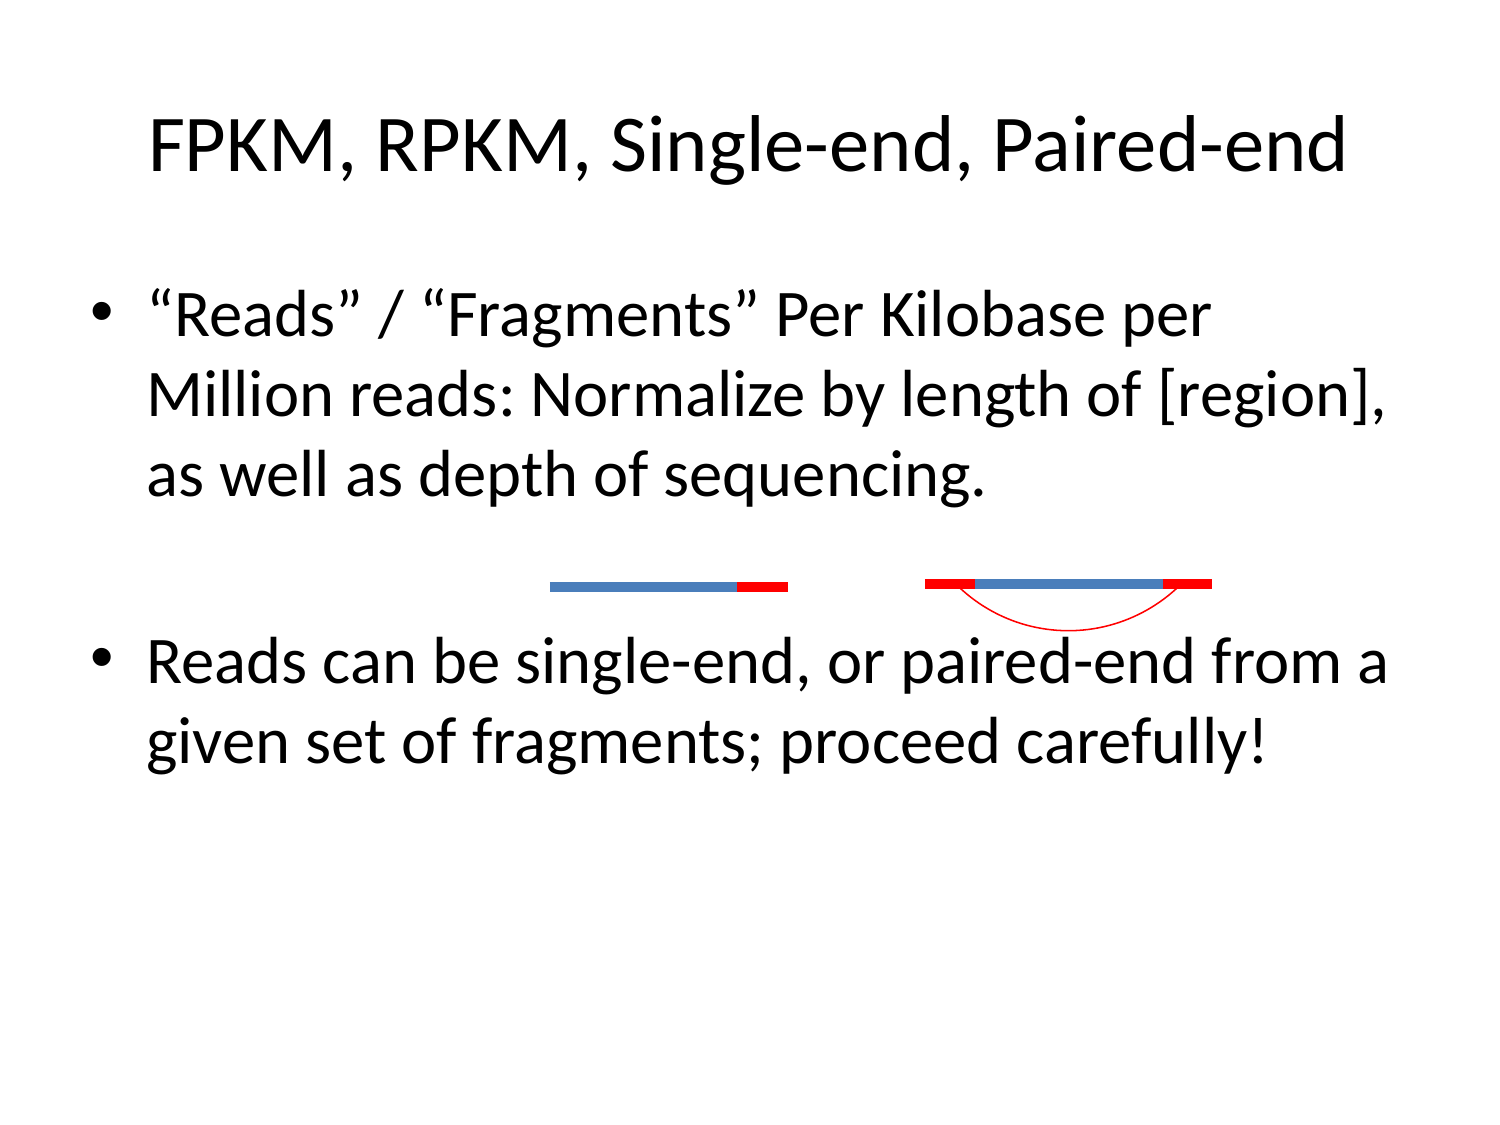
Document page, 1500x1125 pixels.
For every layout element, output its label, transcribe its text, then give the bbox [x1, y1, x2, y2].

title FPKM, RPKM, Single-end, Paired-end [75, 45, 1425, 233]
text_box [909, 312, 1229, 631]
list “Reads” / “Fragments” Per Kilobase per Million reads: Normalize by length of [region], as well as depth of sequencing. Reads can be single-end, or paired-end from a given set of fragments; proceed carefully! [75, 262, 1425, 1005]
